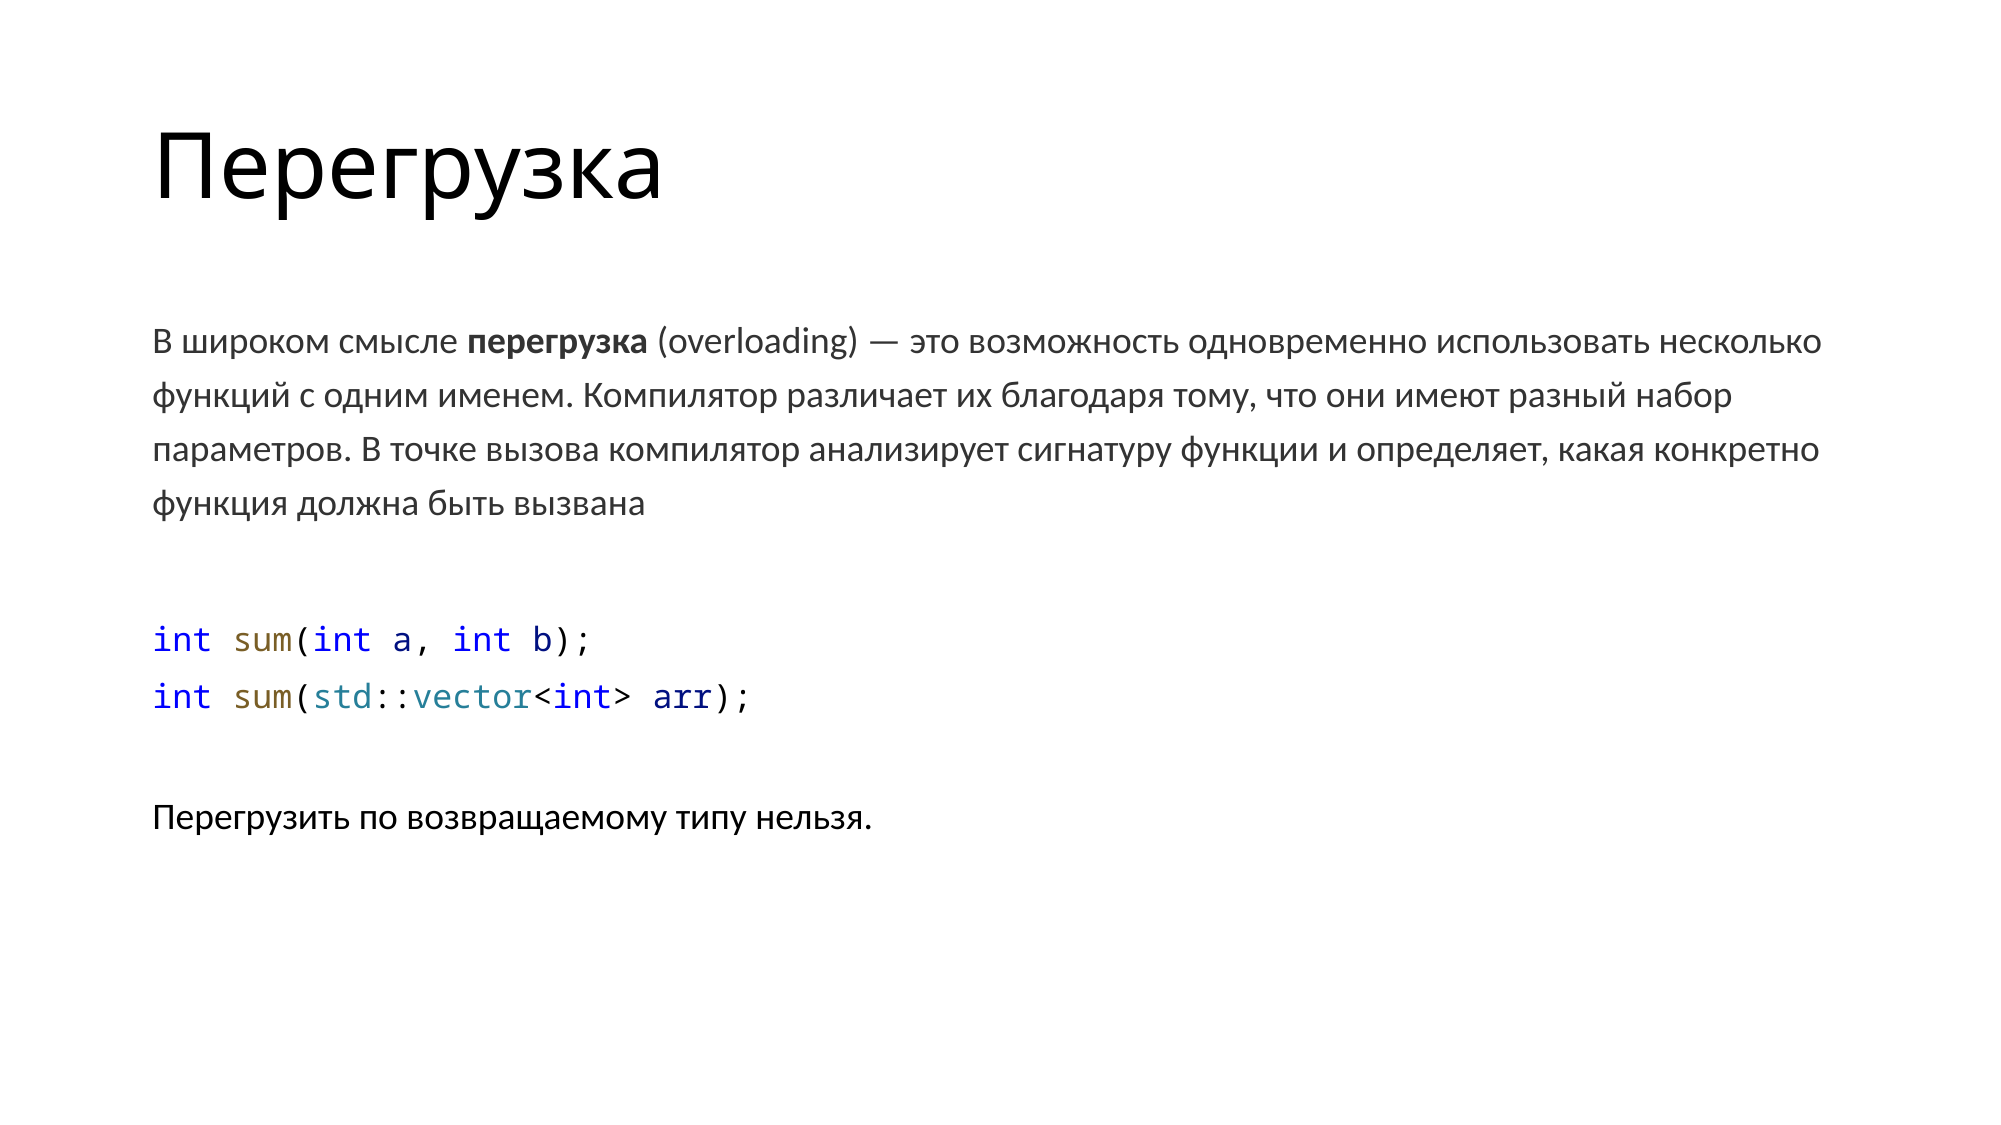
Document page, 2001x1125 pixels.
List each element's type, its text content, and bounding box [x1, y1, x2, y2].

list В широком смысле перегрузка (overloading) — это возможность одновременно использовать несколько функций с одним именем. Компилятор различает их благодаря тому, что они имеют разный набор параметров. В точке вызова компилятор анализирует сигнатуру функции и определяет, какая конкретно функция должна быть вызвана int sum(int a, int b); int sum(std::vector<int> arr); Перегрузить по возвращаемому типу нельзя. [137, 299, 1863, 1014]
title Перегрузка [137, 59, 1863, 278]
